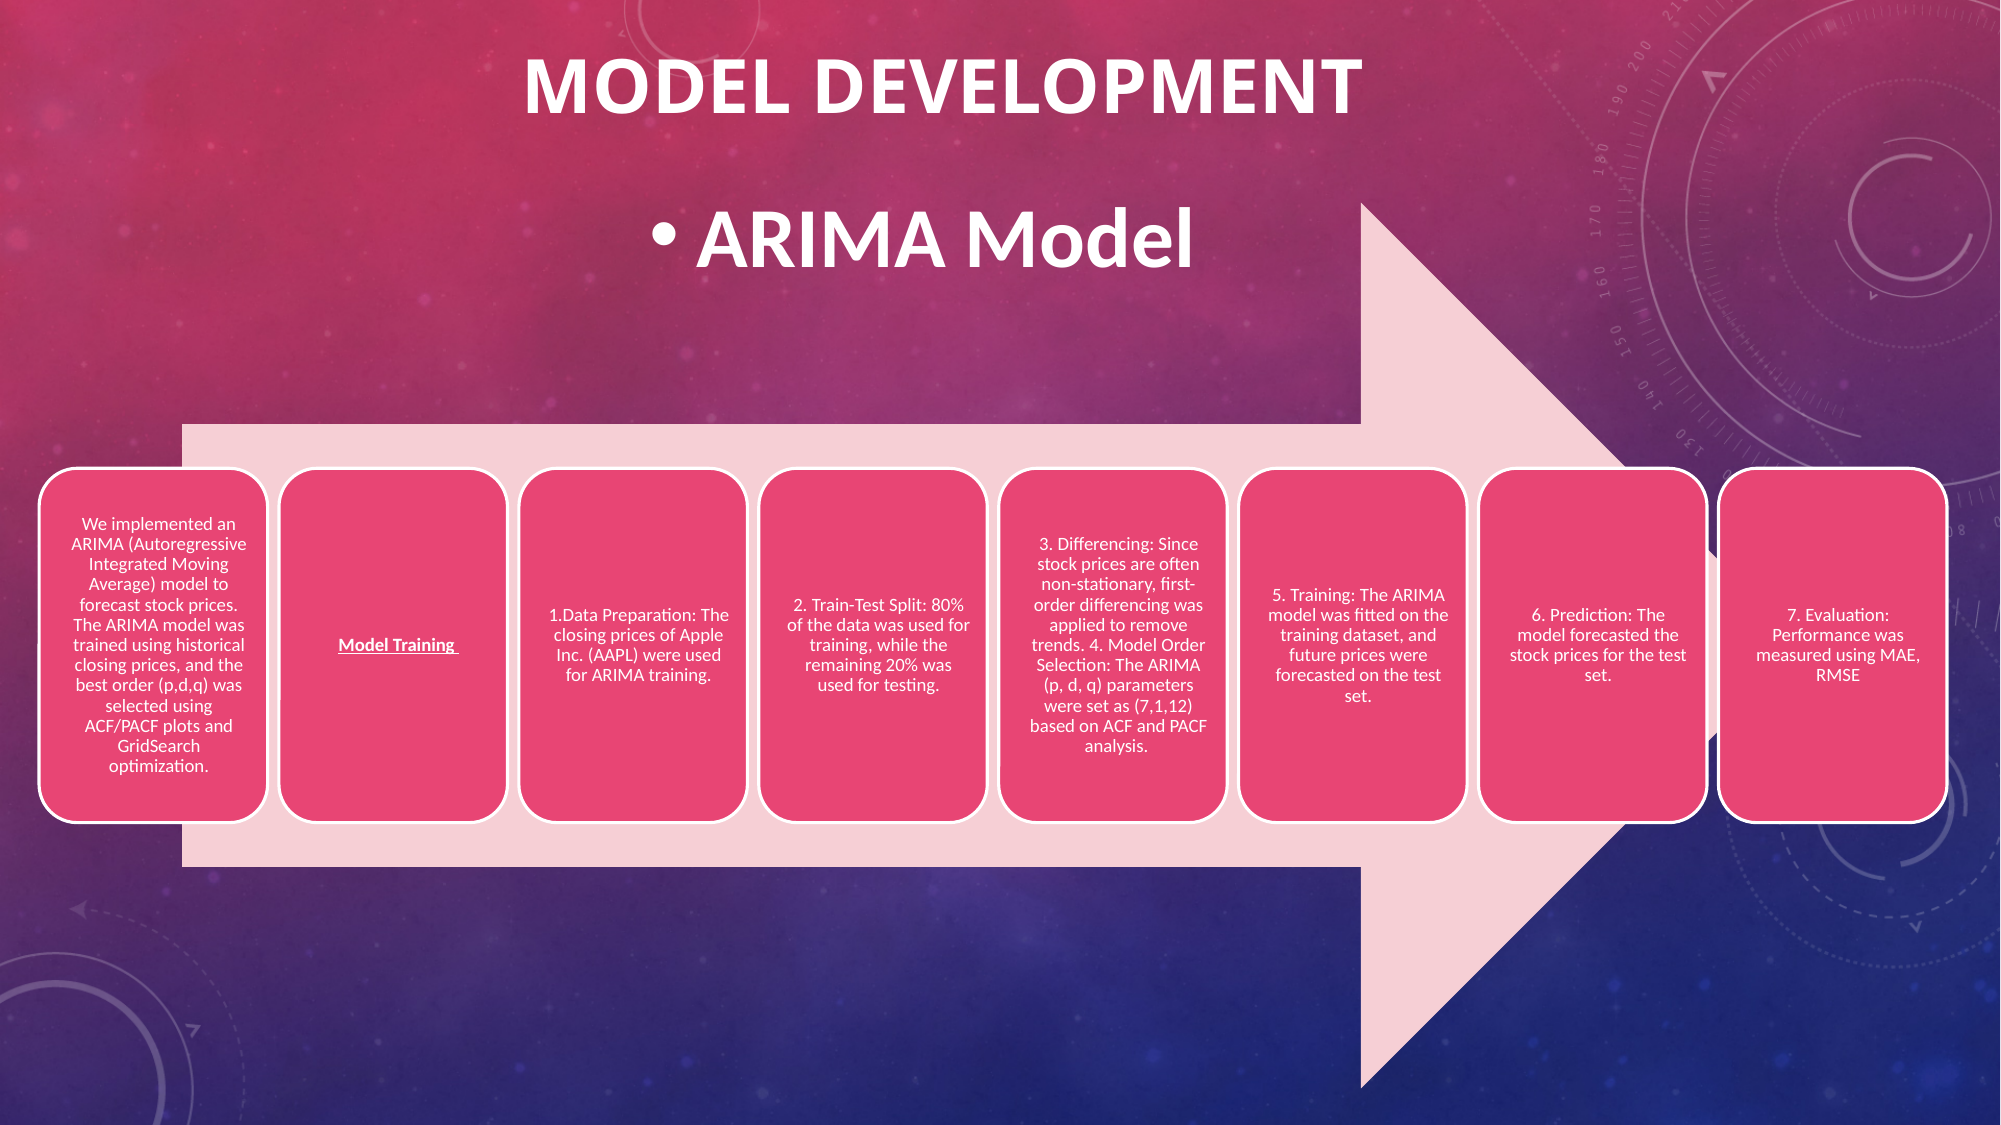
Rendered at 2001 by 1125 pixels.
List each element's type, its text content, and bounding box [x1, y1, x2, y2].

list ARIMA Model [52, 0, 1812, 202]
picture [0, 0, 2001, 1125]
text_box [38, 202, 1948, 1089]
